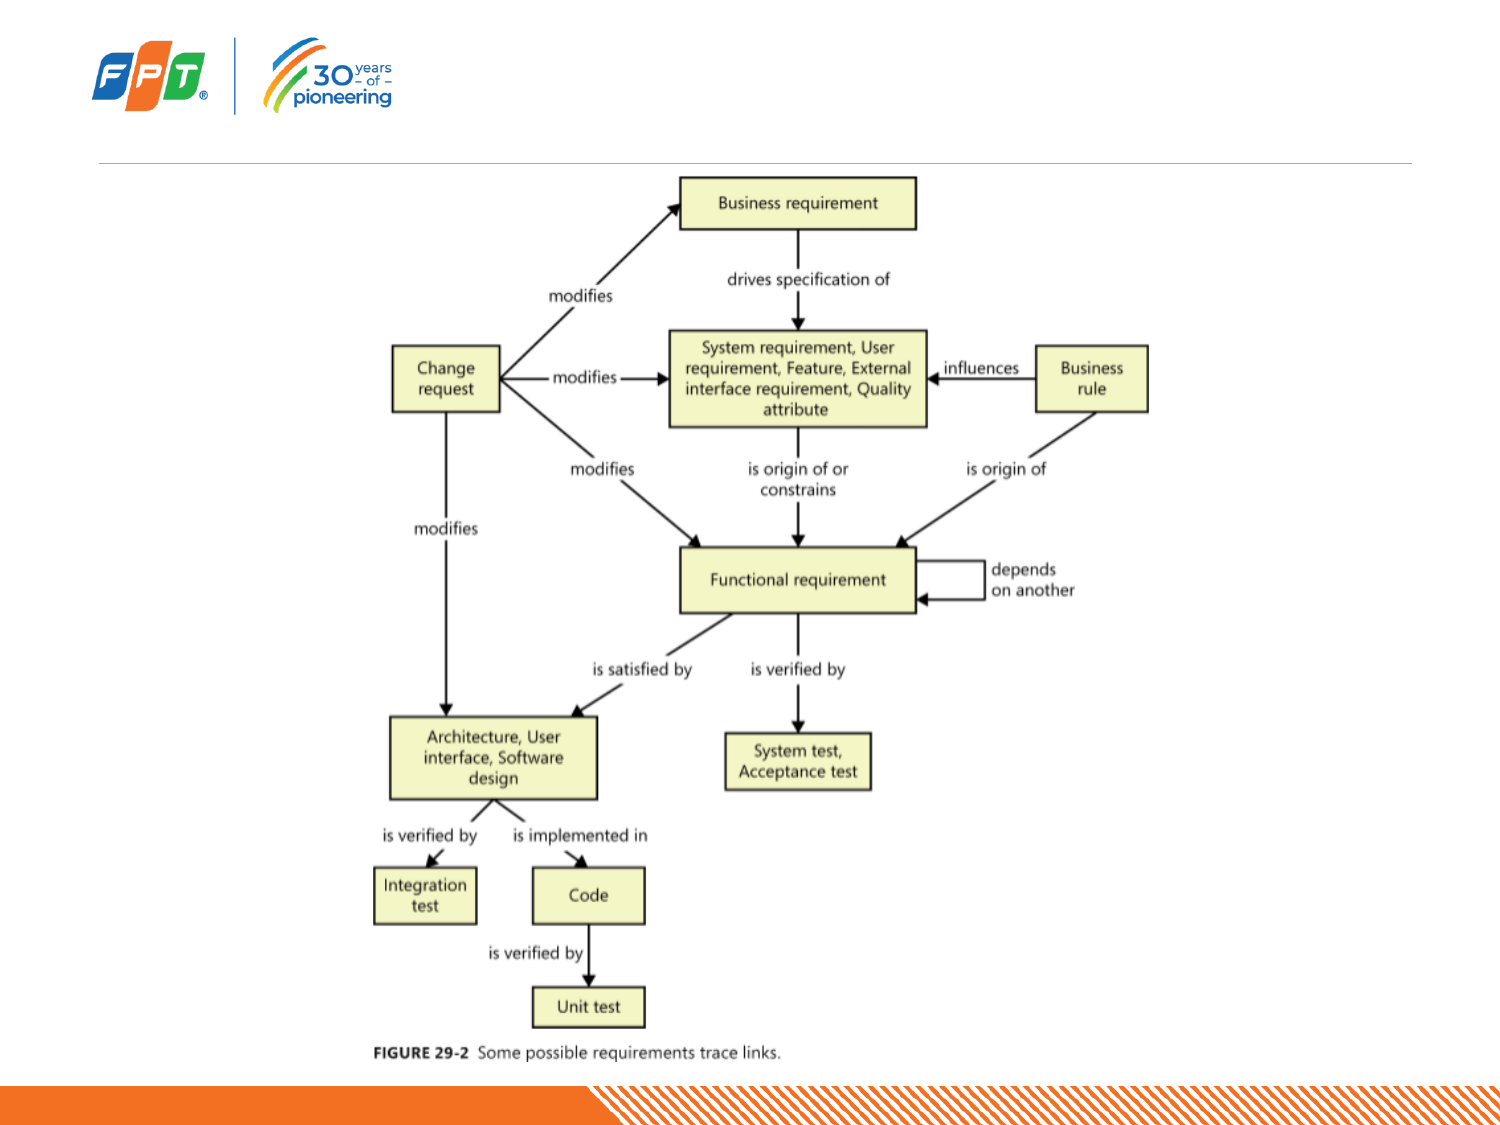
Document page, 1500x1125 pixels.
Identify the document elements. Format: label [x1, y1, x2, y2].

picture [0, 1086, 1500, 1125]
picture [56, 6, 427, 146]
picture [335, 174, 1153, 1062]
